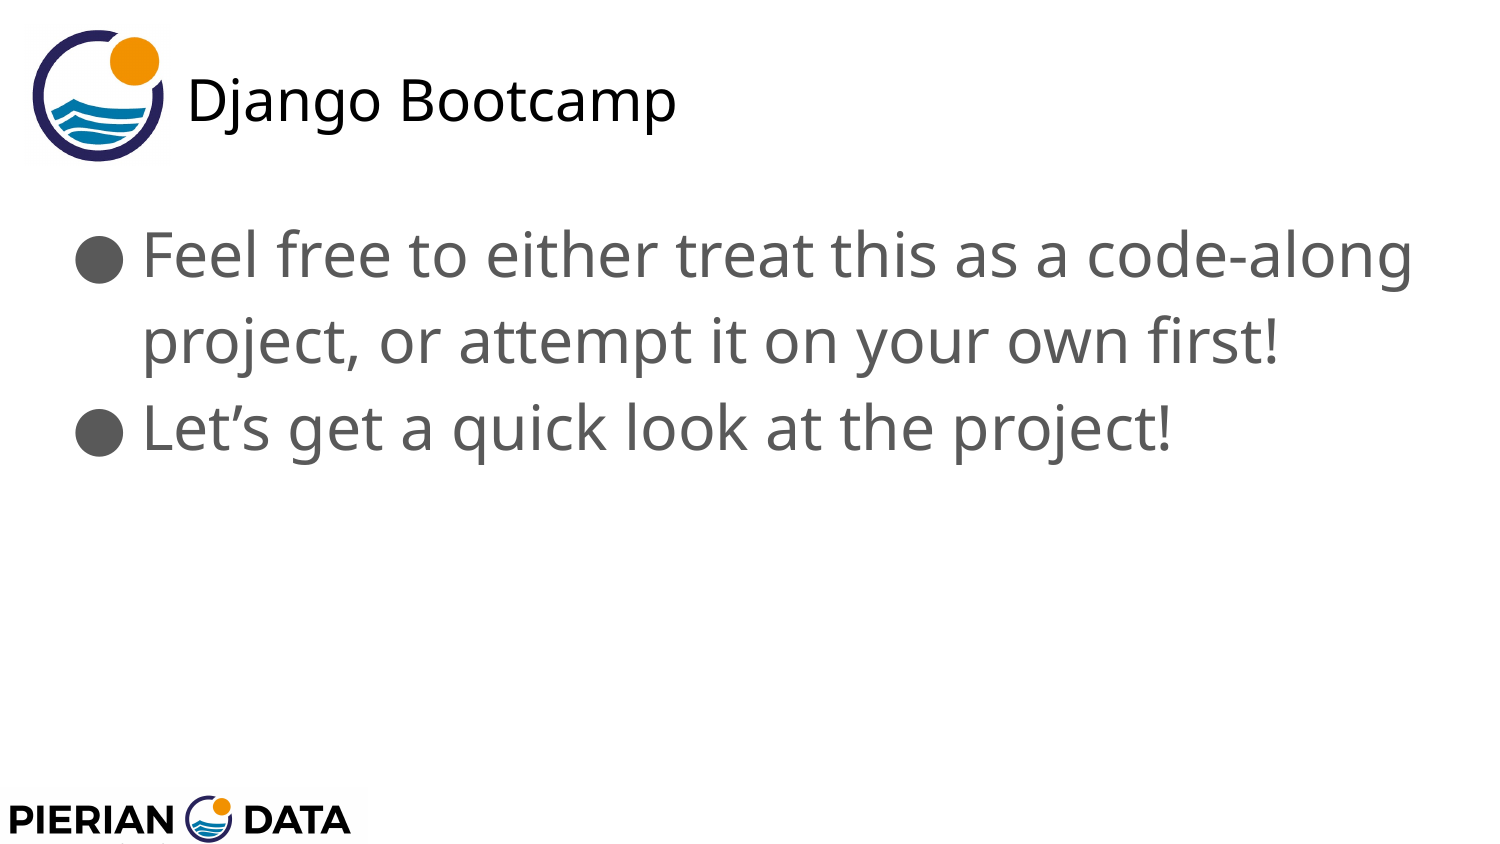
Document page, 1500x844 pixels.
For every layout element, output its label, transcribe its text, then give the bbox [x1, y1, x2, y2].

title Django Bootcamp [176, 48, 1449, 143]
picture [0, 787, 368, 844]
picture [24, 24, 172, 167]
list Feel free to either treat this as a code-along project, or attempt it on your own first! Let’s get a quick look at the project! [51, 189, 1449, 750]
